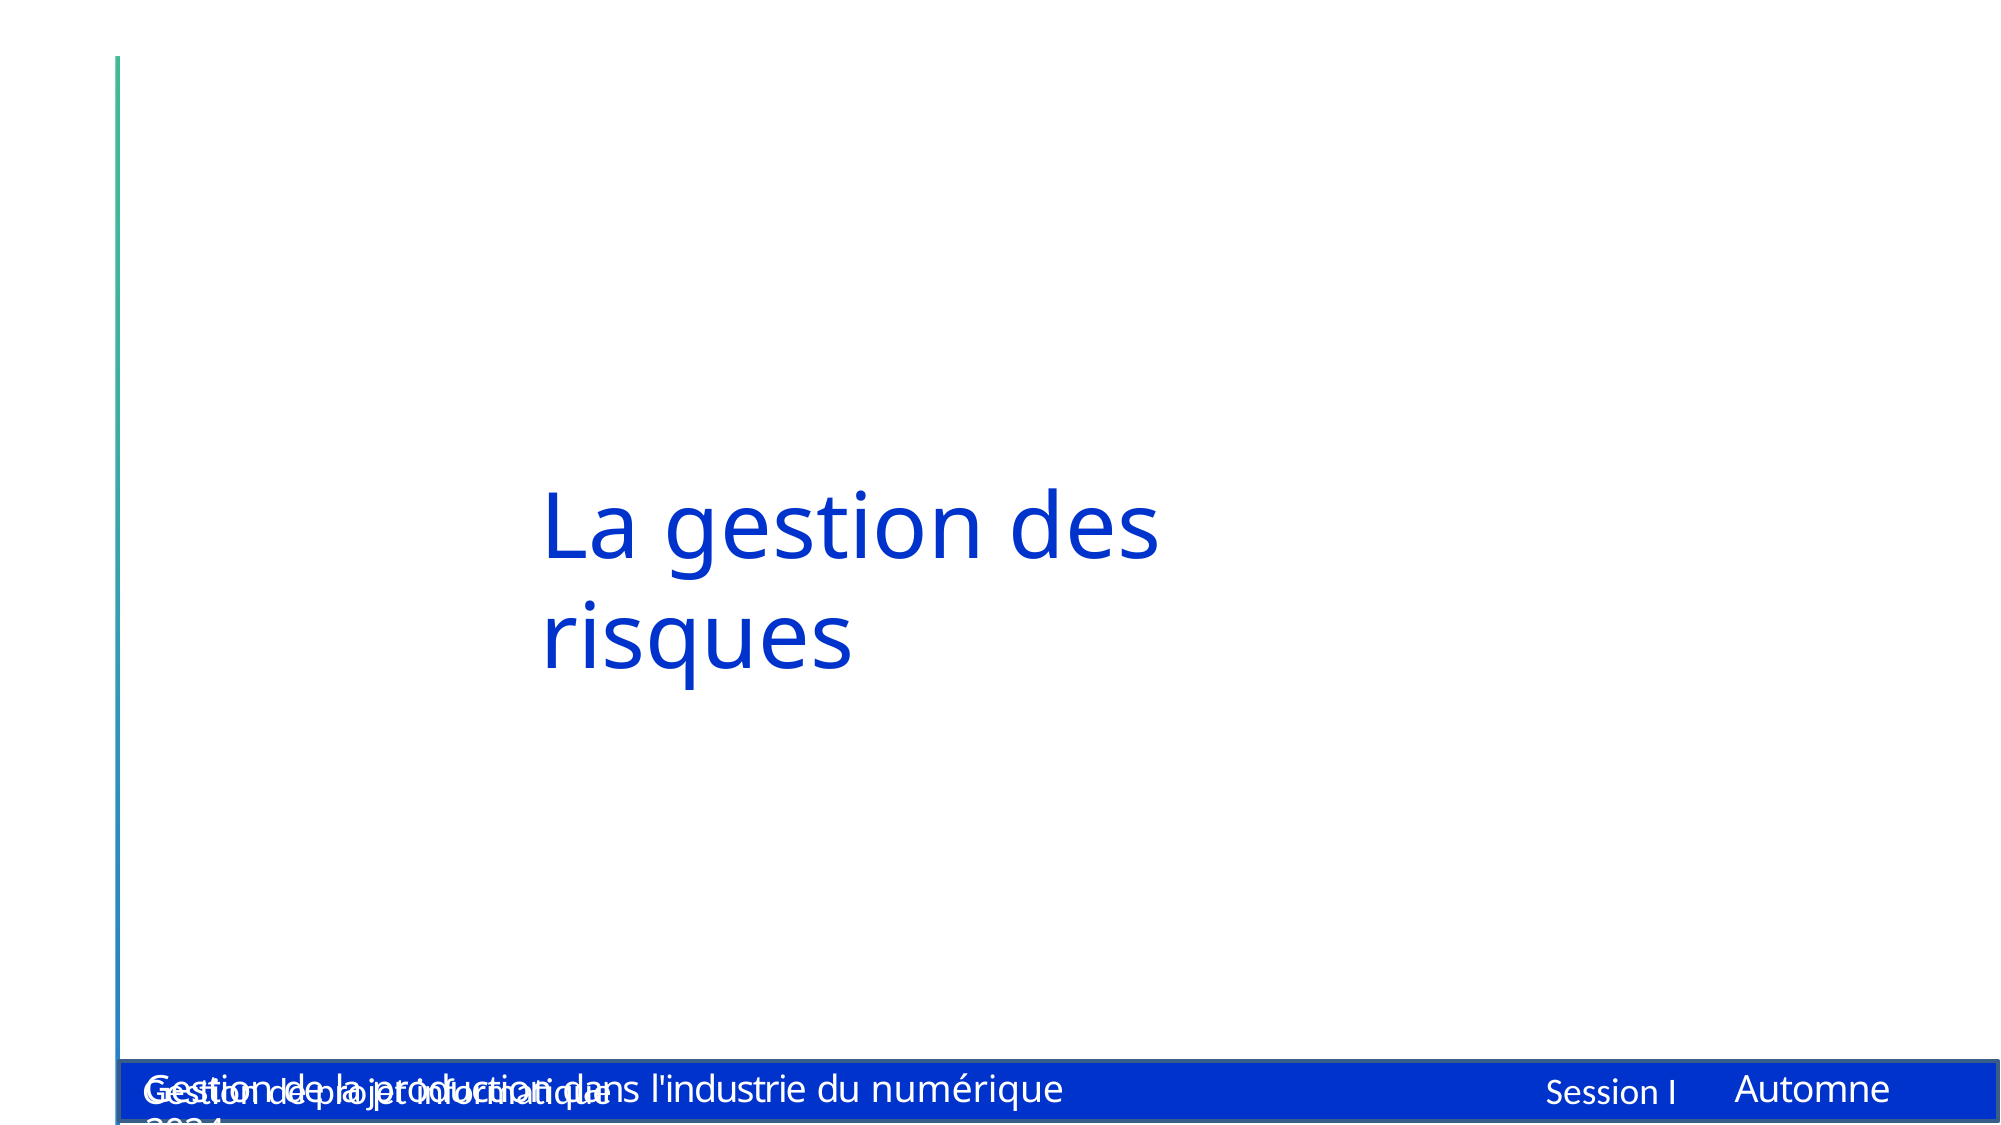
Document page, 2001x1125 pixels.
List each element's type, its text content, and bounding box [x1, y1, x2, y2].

picture [115, 56, 120, 1125]
text_box Session I [1543, 1073, 1679, 1112]
footer Gestion de la production dans l'industrie du numérique Automne 2024 [144, 1067, 1960, 1125]
title La gestion des risques [538, 464, 1459, 687]
slide_number Gestion de projet informatique [140, 1073, 620, 1125]
